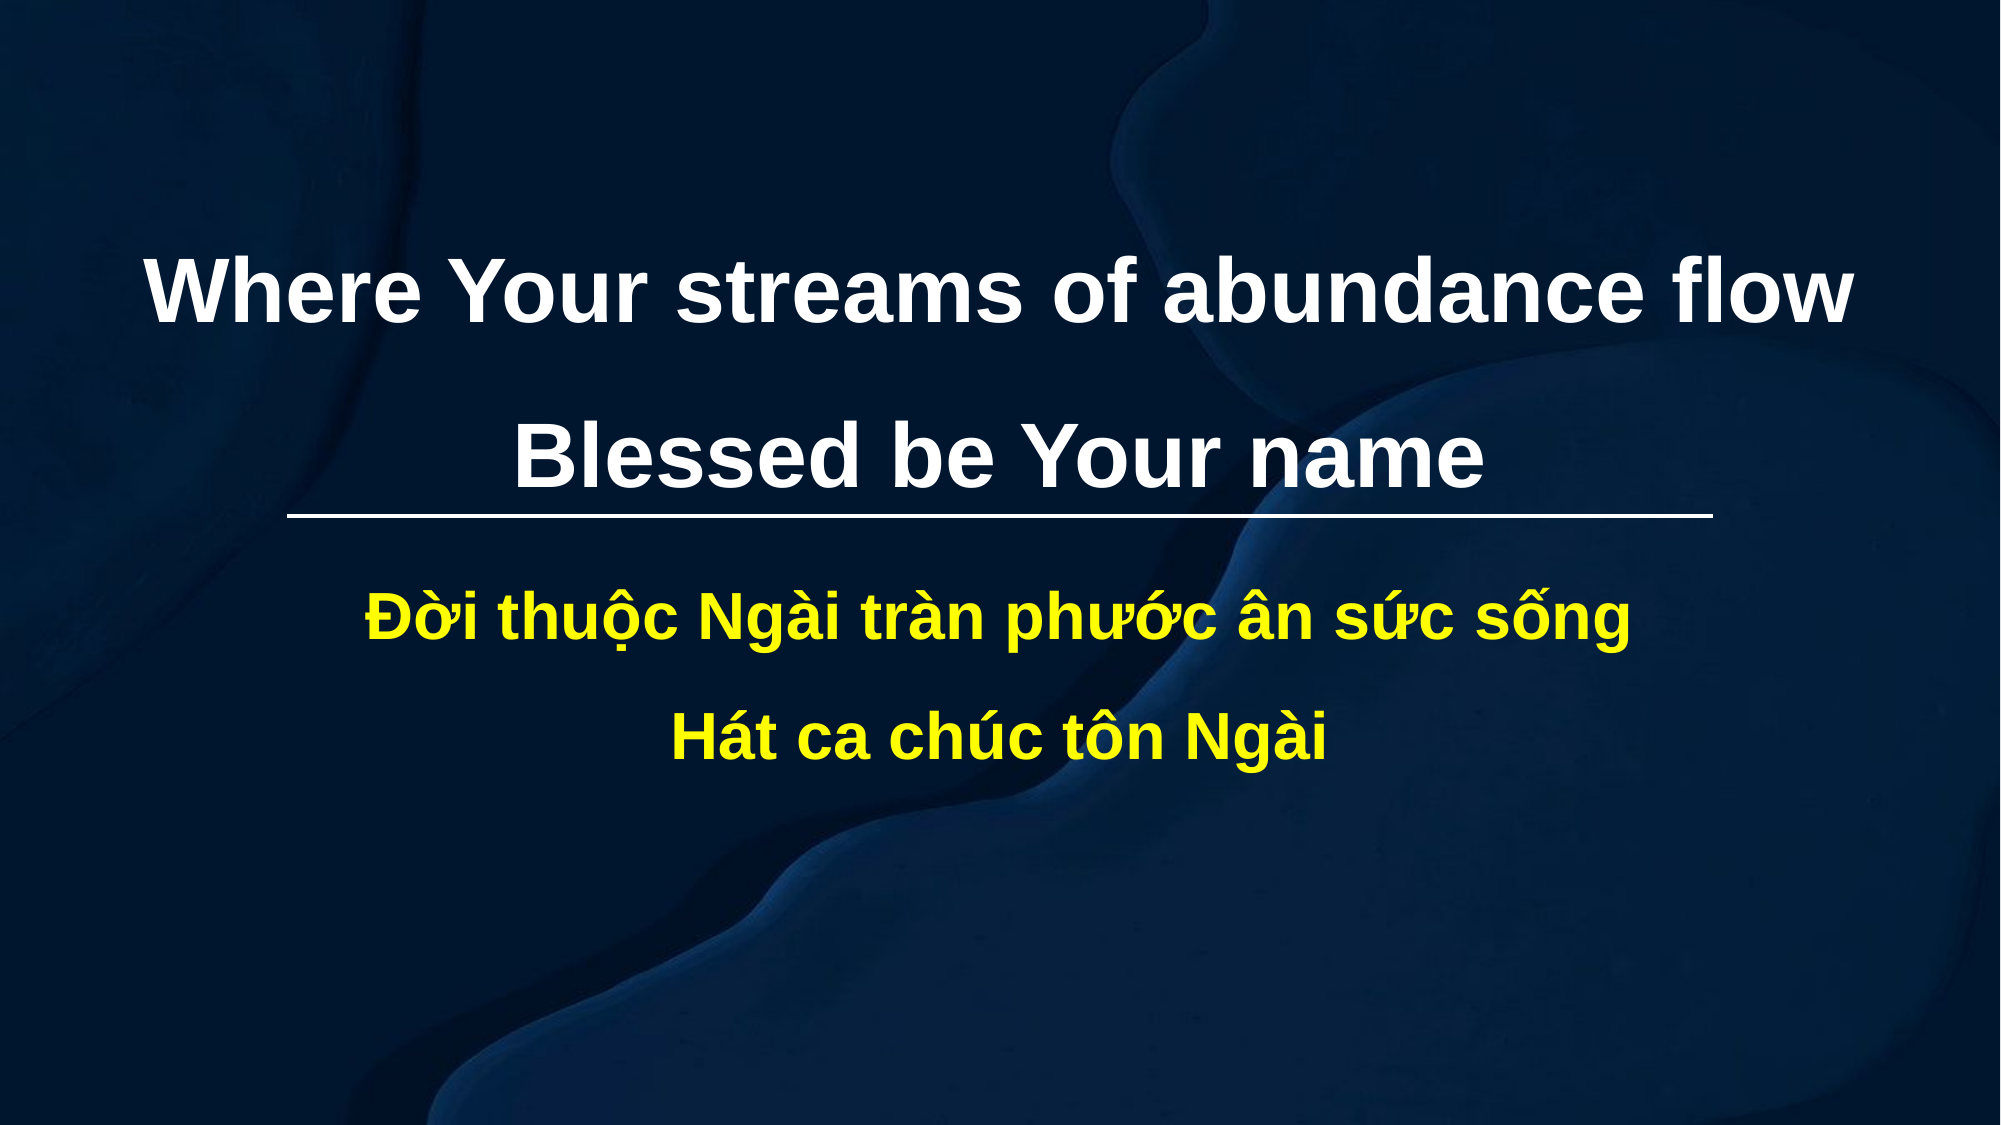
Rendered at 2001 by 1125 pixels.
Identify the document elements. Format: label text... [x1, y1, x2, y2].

text_box Where Your streams of abundance flow Blessed be Your name [0, 92, 2000, 506]
text_box Đời thuộc Ngài tràn phước ân sức sống Hát ca chúc tôn Ngài [0, 525, 2000, 781]
picture [0, 0, 2001, 1125]
